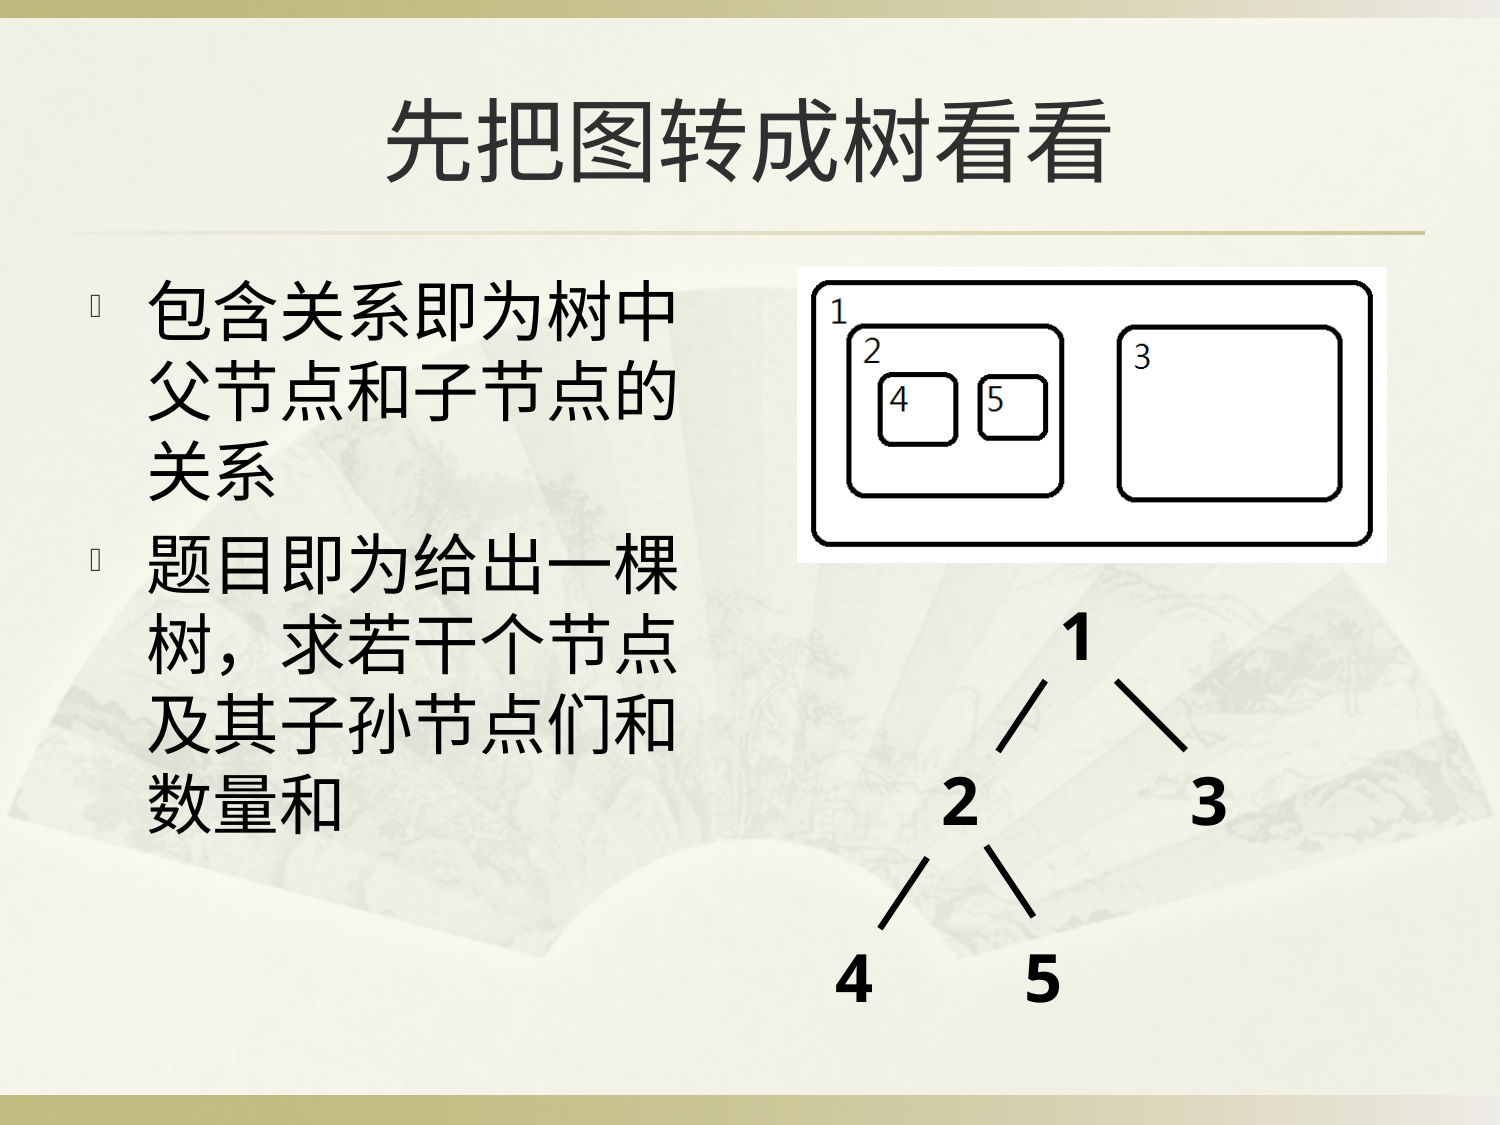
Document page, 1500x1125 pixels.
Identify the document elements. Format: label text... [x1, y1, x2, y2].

text_box 2 [927, 751, 998, 847]
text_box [1115, 680, 1187, 751]
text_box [879, 857, 928, 930]
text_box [985, 845, 1034, 918]
text_box 3 [1175, 751, 1247, 847]
text_box 1 [1045, 586, 1117, 681]
text_box 5 [1009, 928, 1081, 1024]
title 先把图转成树看看 [75, 45, 1425, 233]
text_box 4 [820, 928, 892, 1024]
picture [796, 266, 1388, 563]
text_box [997, 680, 1046, 752]
list 包含关系即为树中父节点和子节点的关系 题目即为给出一棵树，求若干个节点及其子孙节点们和数量和 [75, 262, 750, 1032]
